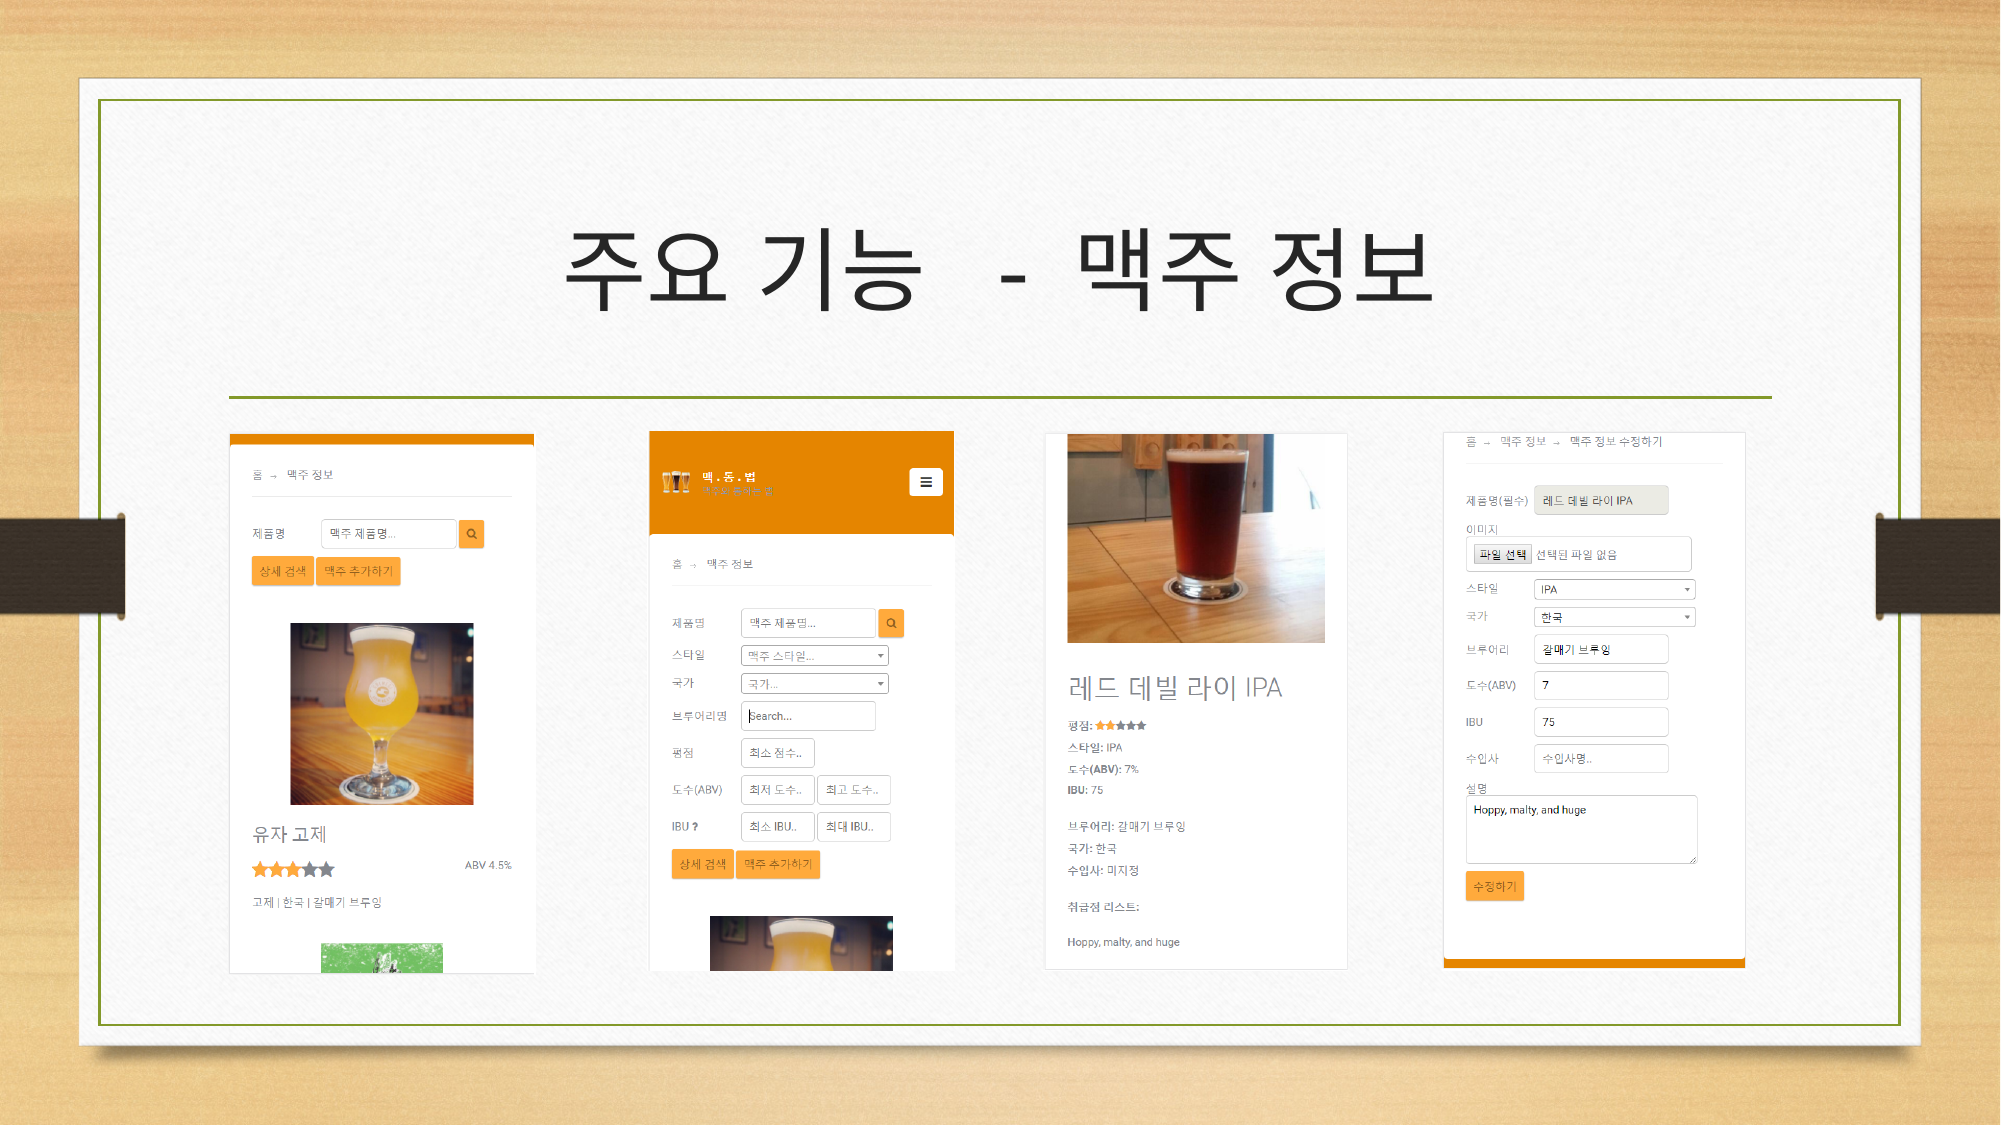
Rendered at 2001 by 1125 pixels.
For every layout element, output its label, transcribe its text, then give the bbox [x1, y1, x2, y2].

title 주요 기능 - 맥주 정보 [212, 161, 1788, 375]
picture [0, 0, 2001, 1125]
